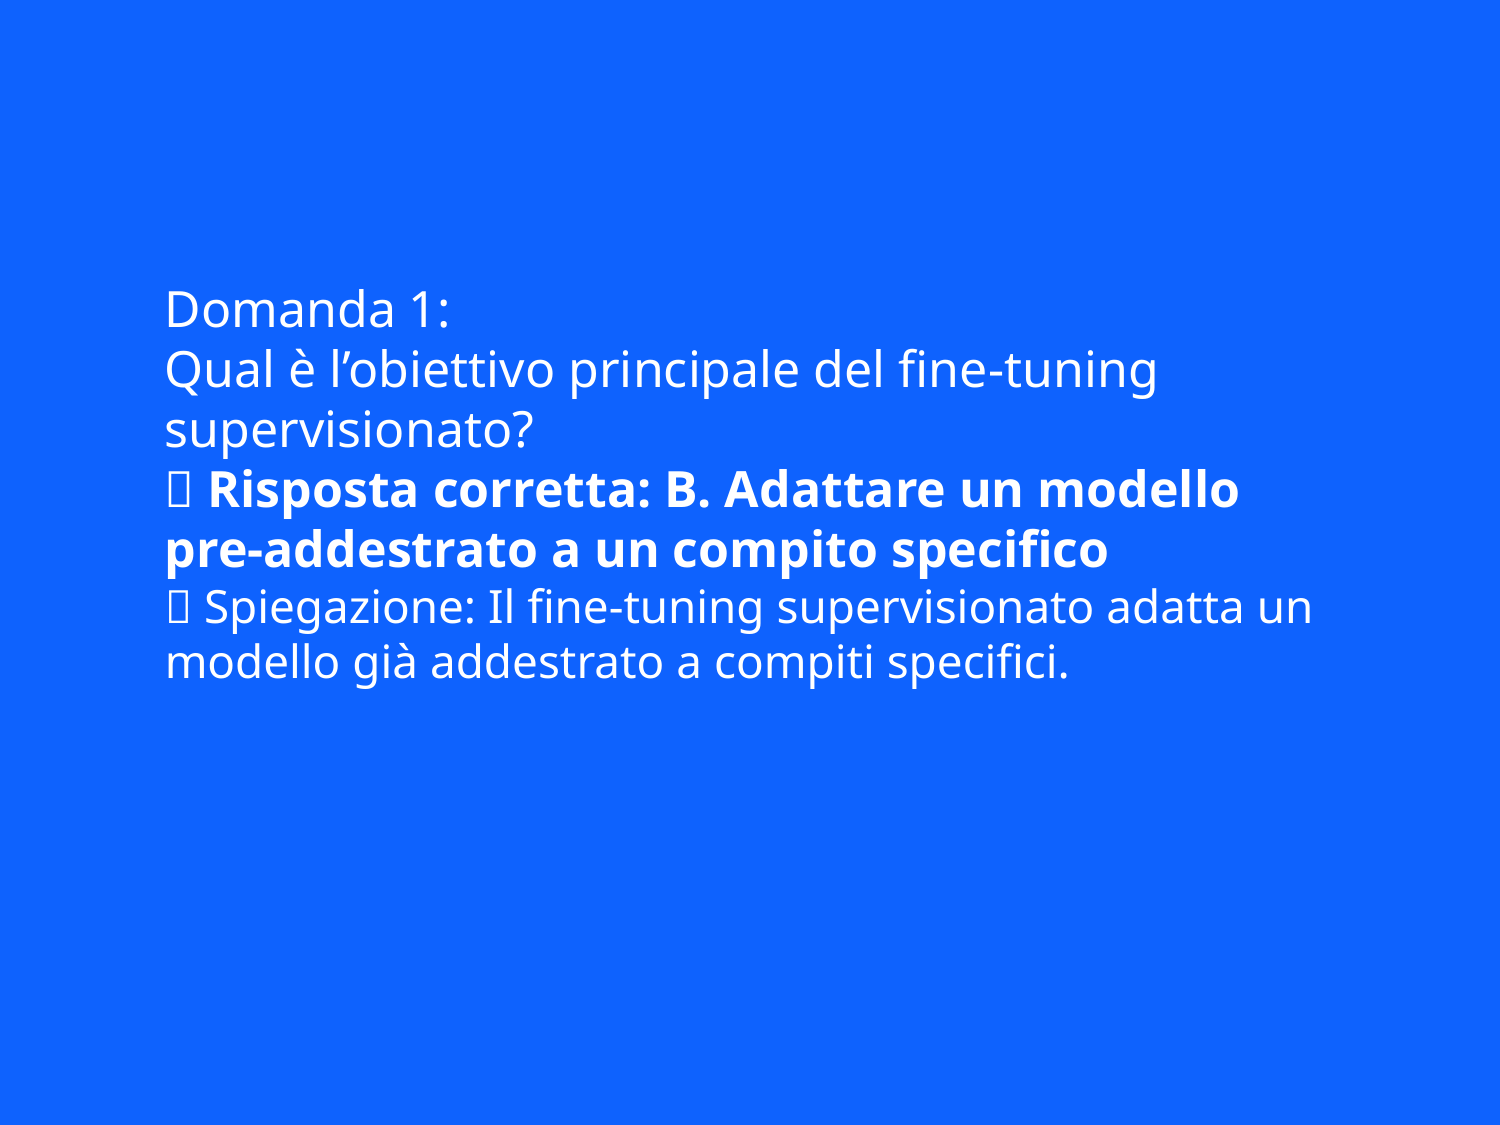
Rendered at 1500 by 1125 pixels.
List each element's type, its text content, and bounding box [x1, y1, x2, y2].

text_box Domanda 1: Qual è l’obiettivo principale del fine-tuning supervisionato? ✅ Risposta corretta: B. Adattare un modello pre-addestrato a un compito specifico 📘 Spiegazione: Il fine-tuning supervisionato adatta un modello già addestrato a compiti specifici. [149, 224, 1350, 695]
